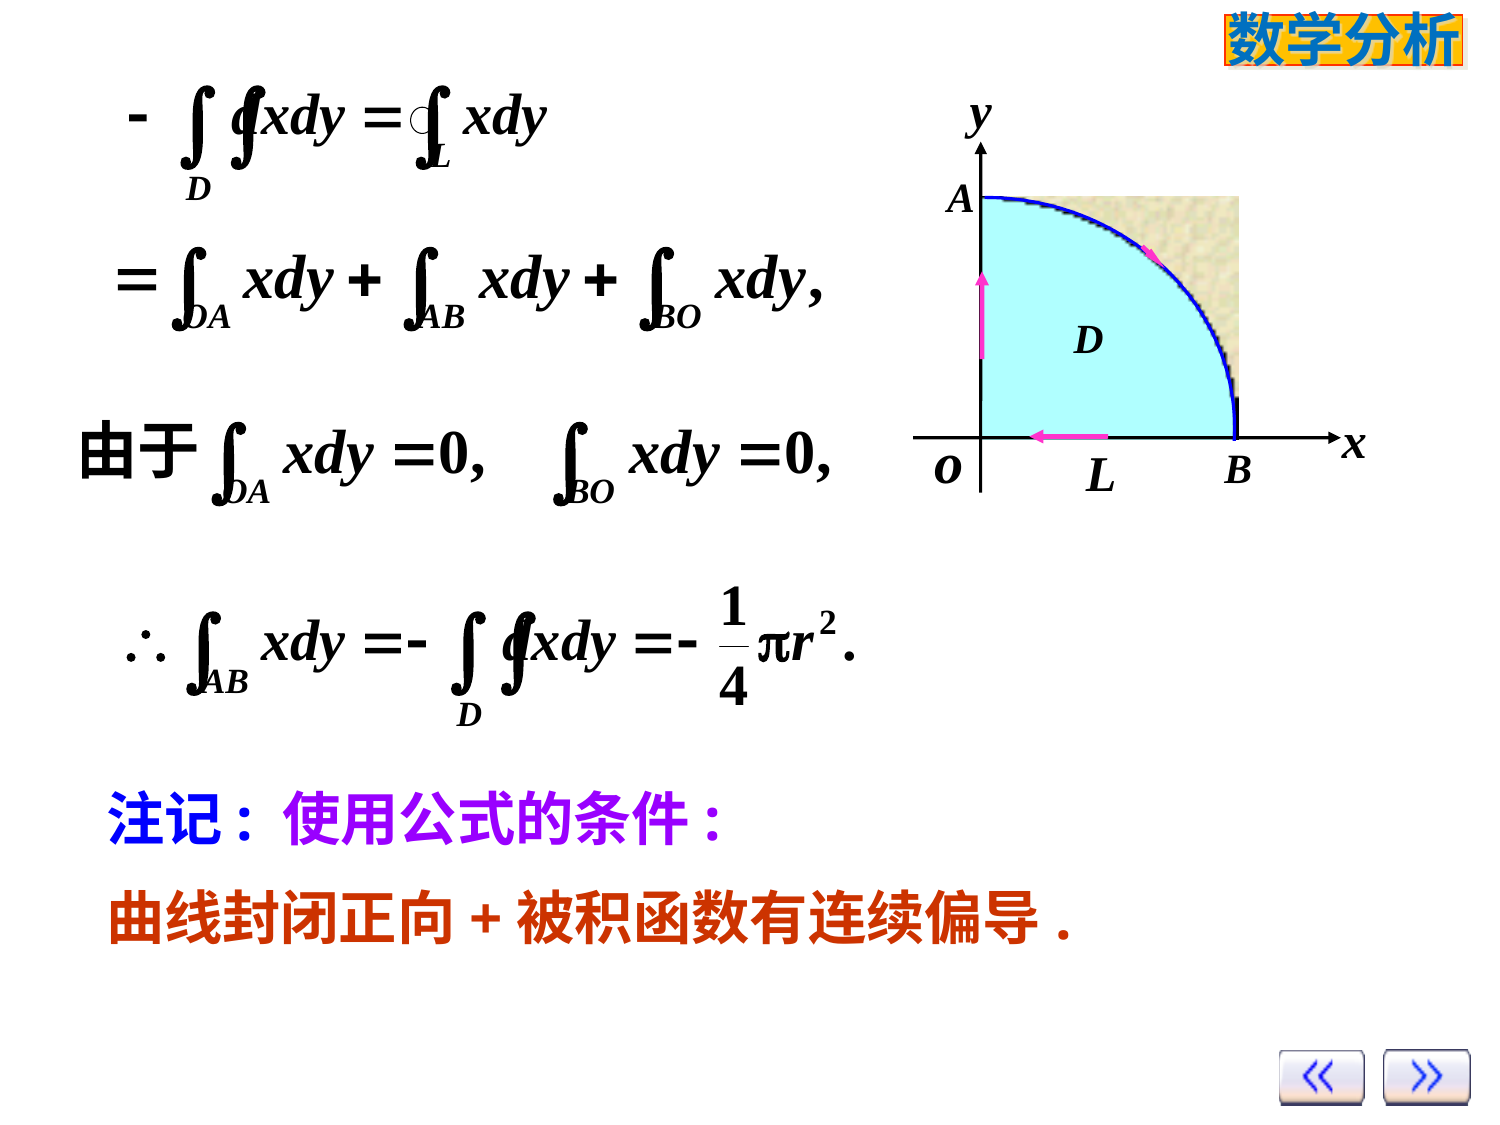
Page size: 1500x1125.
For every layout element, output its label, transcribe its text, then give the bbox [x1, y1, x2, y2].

text_box 注记: 使用公式的条件: 曲线封闭正向+被积函数有连续偏导. [91, 774, 1125, 959]
picture [1279, 1050, 1365, 1106]
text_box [1069, 321, 1108, 357]
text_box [108, 233, 826, 335]
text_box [81, 408, 835, 510]
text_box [124, 70, 552, 206]
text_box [125, 573, 860, 732]
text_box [931, 163, 1270, 500]
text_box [912, 71, 1383, 504]
picture [1383, 1049, 1471, 1106]
